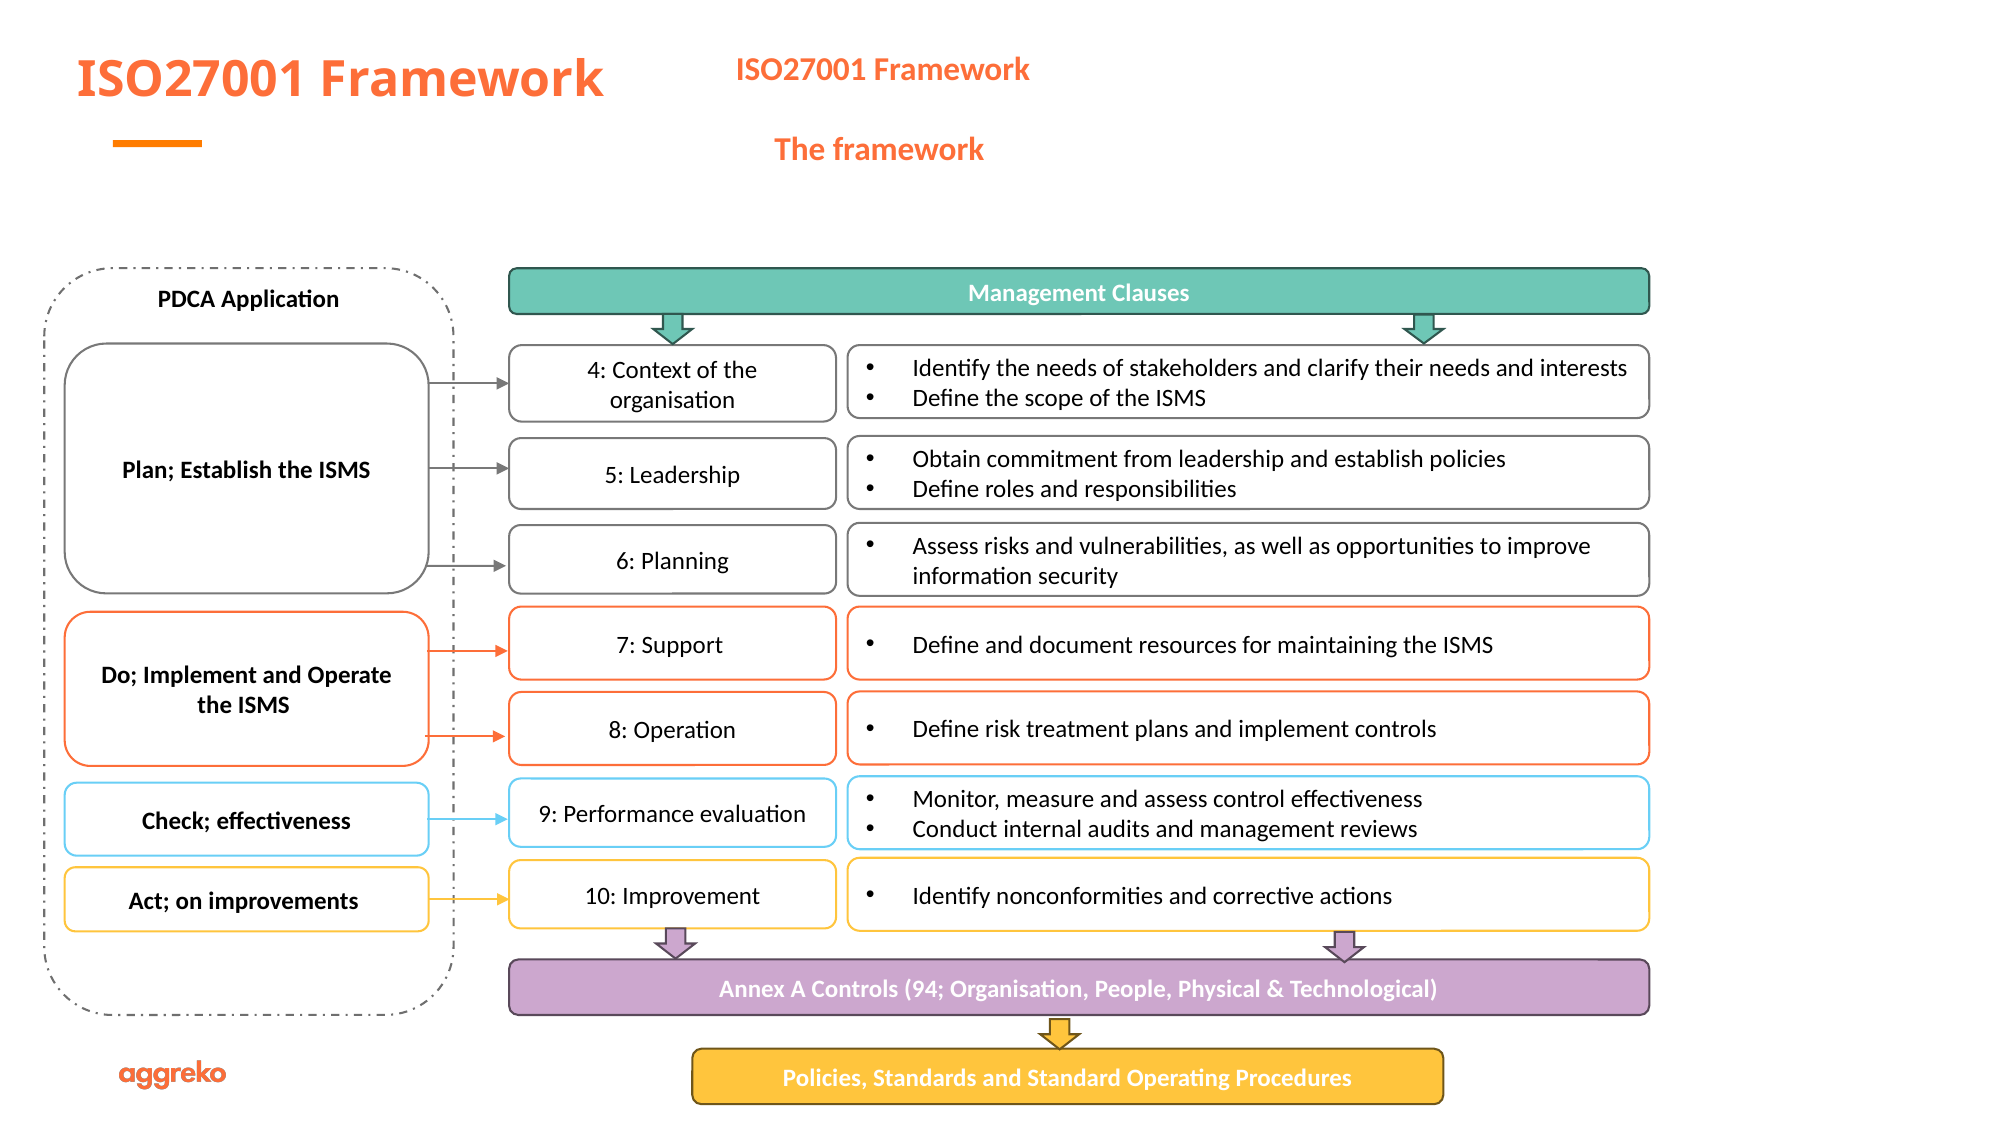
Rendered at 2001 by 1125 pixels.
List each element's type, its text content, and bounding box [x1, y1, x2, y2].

text_box [650, 312, 696, 346]
picture [105, 1050, 239, 1104]
text_box Assess risks and vulnerabilities, as well as opportunities to improve information security [846, 521, 1651, 597]
text_box Identify the needs of stakeholders and clarify their needs and interests Define the scope of the ISMS [846, 344, 1651, 420]
text_box [1322, 930, 1368, 964]
text_box Annex A Controls (94; Organisation, People, Physical & Technological) [508, 958, 1651, 1017]
text_box 8: Operation [508, 690, 838, 767]
text_box Management Clauses [508, 267, 1651, 316]
text_box 5: Leadership [508, 437, 838, 511]
text_box Define risk treatment plans and implement controls [846, 690, 1651, 766]
text_box Policies, Standards and Standard Operating Procedures [691, 1047, 1445, 1106]
text_box 6: Planning [508, 524, 838, 595]
text_box 4: Context of the organisation [508, 344, 838, 423]
text_box 10: Improvement [508, 859, 838, 930]
text_box Monitor, measure and assess control effectiveness Conduct internal audits and management reviews [846, 775, 1651, 851]
text_box ISO27001 Framework The framework [0, 40, 1829, 175]
text_box [653, 927, 699, 960]
text_box PDCA Application [43, 267, 455, 1017]
text_box 9: Performance evaluation [508, 777, 838, 848]
text_box Obtain commitment from leadership and establish policies Define roles and responsibilities [846, 434, 1651, 511]
text_box Identify nonconformities and corrective actions [846, 856, 1651, 932]
text_box 7: Support [508, 605, 838, 681]
text_box Define and document resources for maintaining the ISMS [846, 605, 1651, 681]
text_box [1401, 313, 1447, 345]
text_box [1037, 1018, 1083, 1051]
